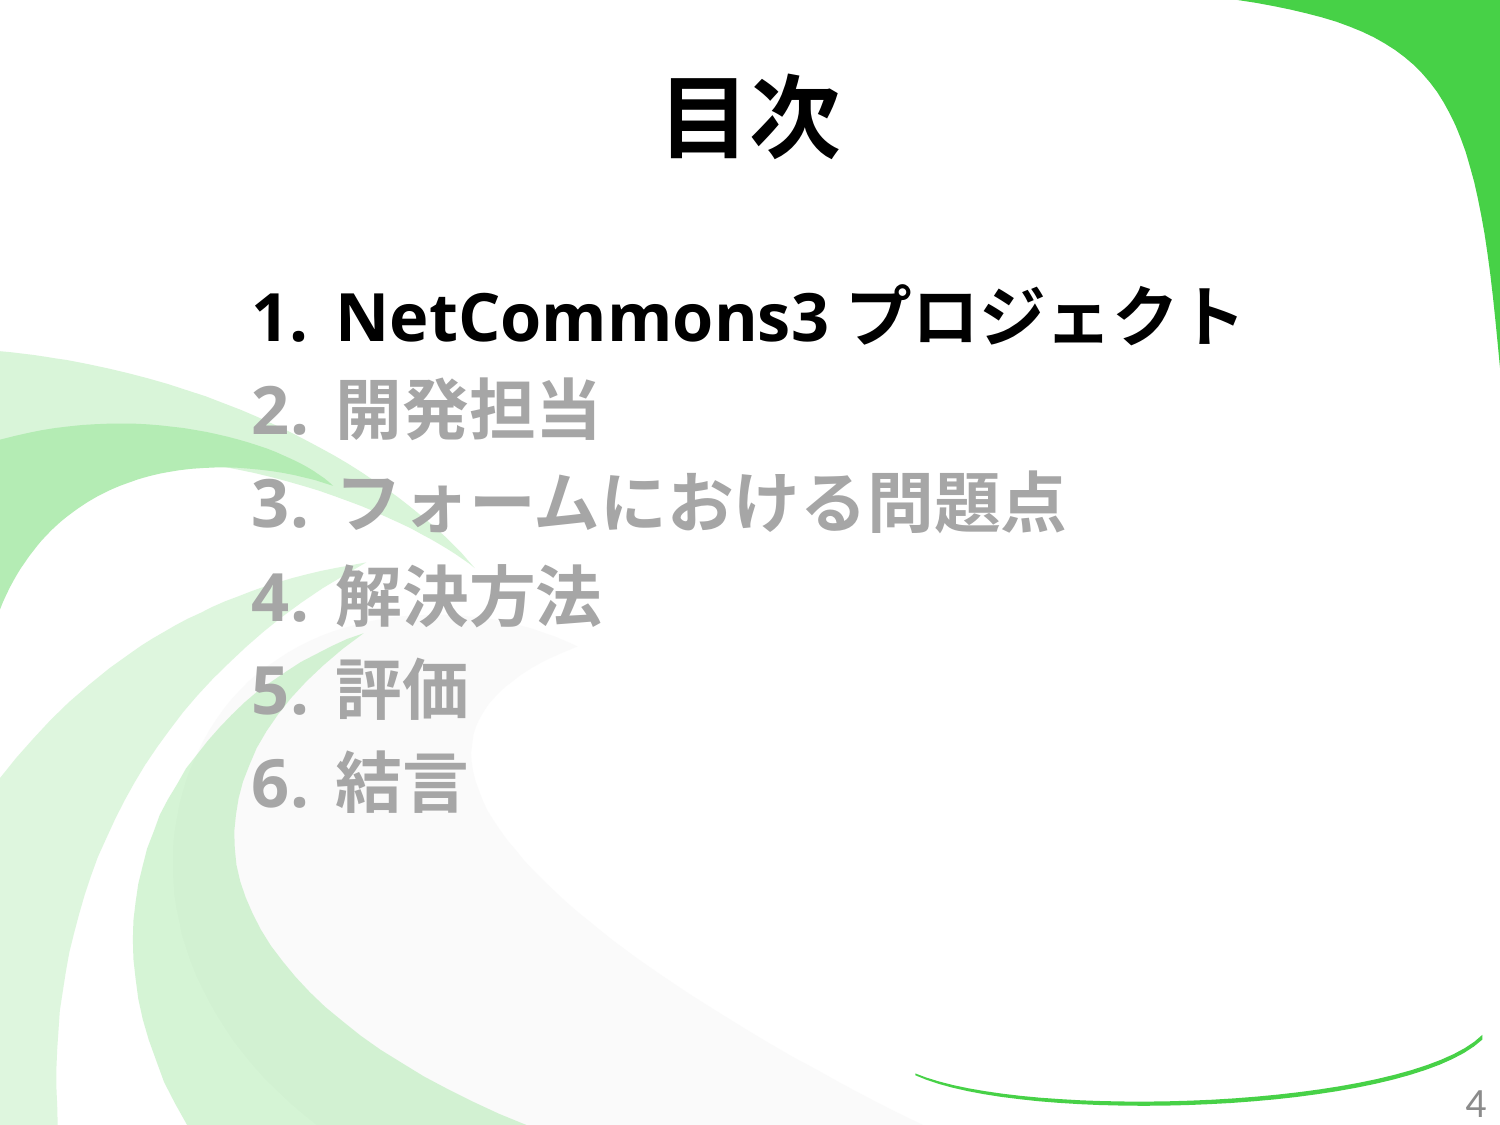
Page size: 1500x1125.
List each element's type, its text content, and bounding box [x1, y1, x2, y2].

list NetCommons3プロジェクト 開発担当 フォームにおける問題点 解決方法 評価 結言 [236, 267, 1282, 917]
title 目次 [75, 20, 1425, 209]
slide_number 4 [1151, 1070, 1500, 1125]
